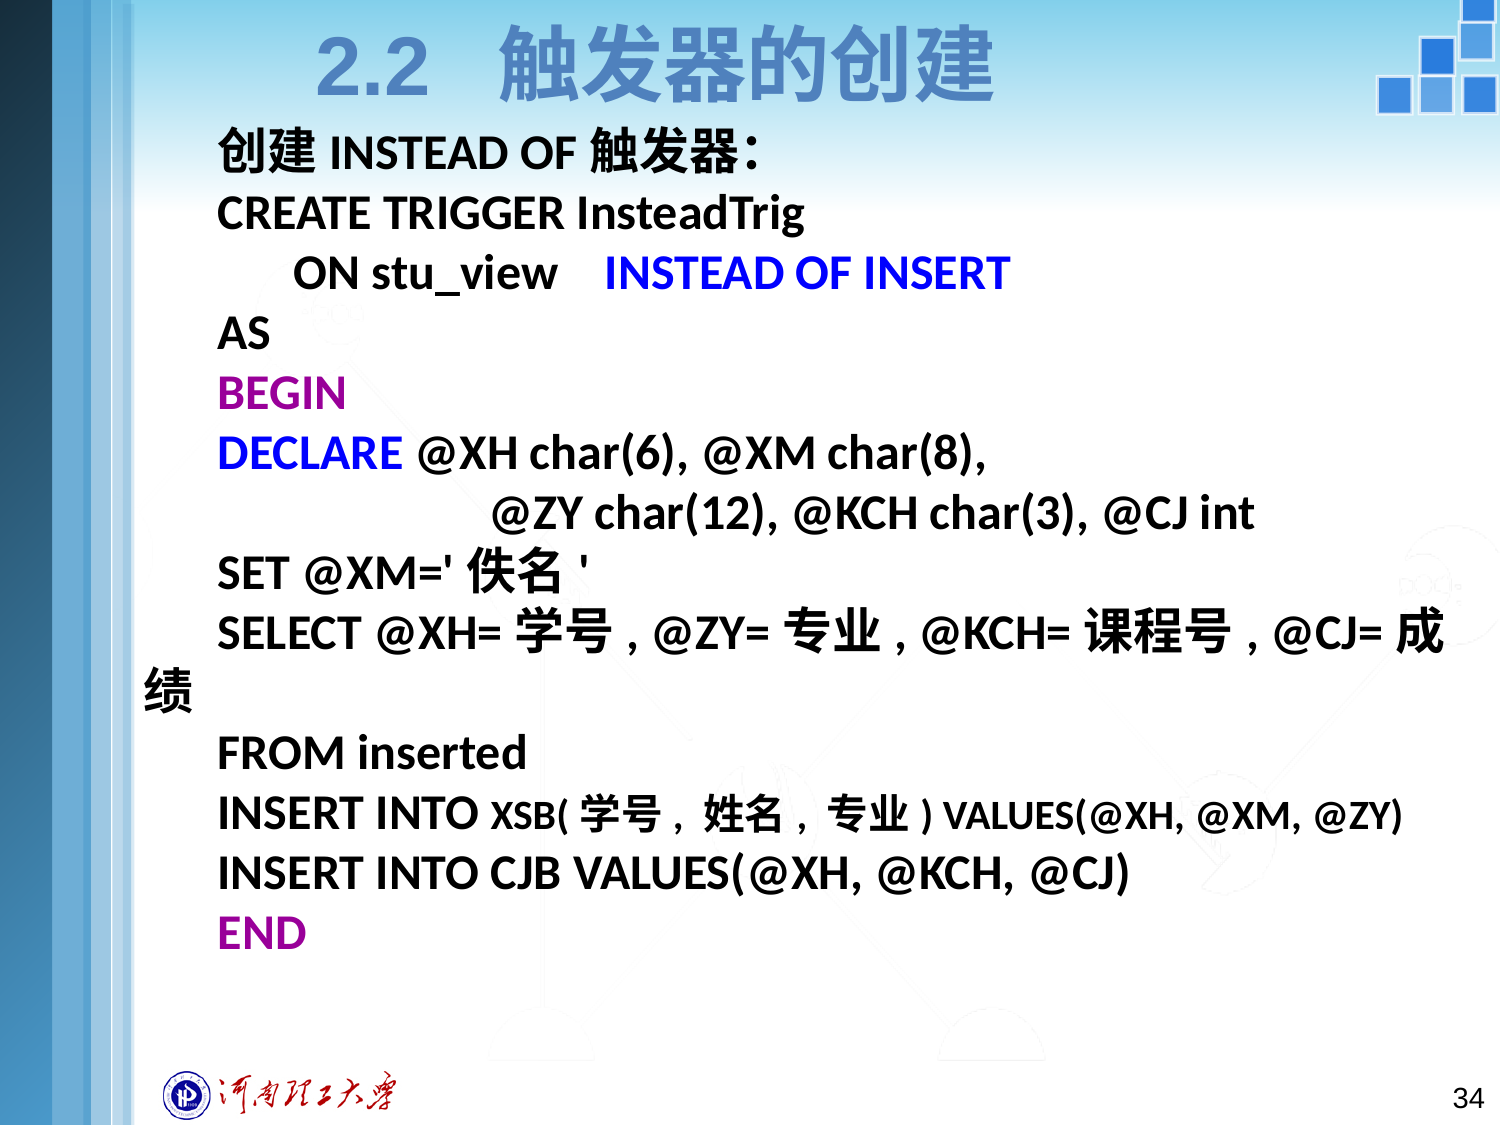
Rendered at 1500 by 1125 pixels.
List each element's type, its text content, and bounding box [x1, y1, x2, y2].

picture [132, 1028, 1500, 1125]
text_box 创建INSTEAD OF触发器： CREATE TRIGGER InsteadTrig ON stu_view INSTEAD OF INSERT AS BEGIN DECLARE @XH char(6), @XM char(8), @ZY char(12), @KCH char(3), @CJ int SET @XM='佚名' SELECT @XH=学号, @ZY=专业, @KCH=课程号, @CJ=成绩 FROM inserted INSERT INTO XSB(学号, 姓名, 专业) VALUES(@XH, @XM, @ZY) INSERT INTO CJB VALUES(@XH, @KCH, @CJ) END [128, 112, 1500, 1028]
title 2.2 触发器的创建 [299, 0, 1301, 112]
